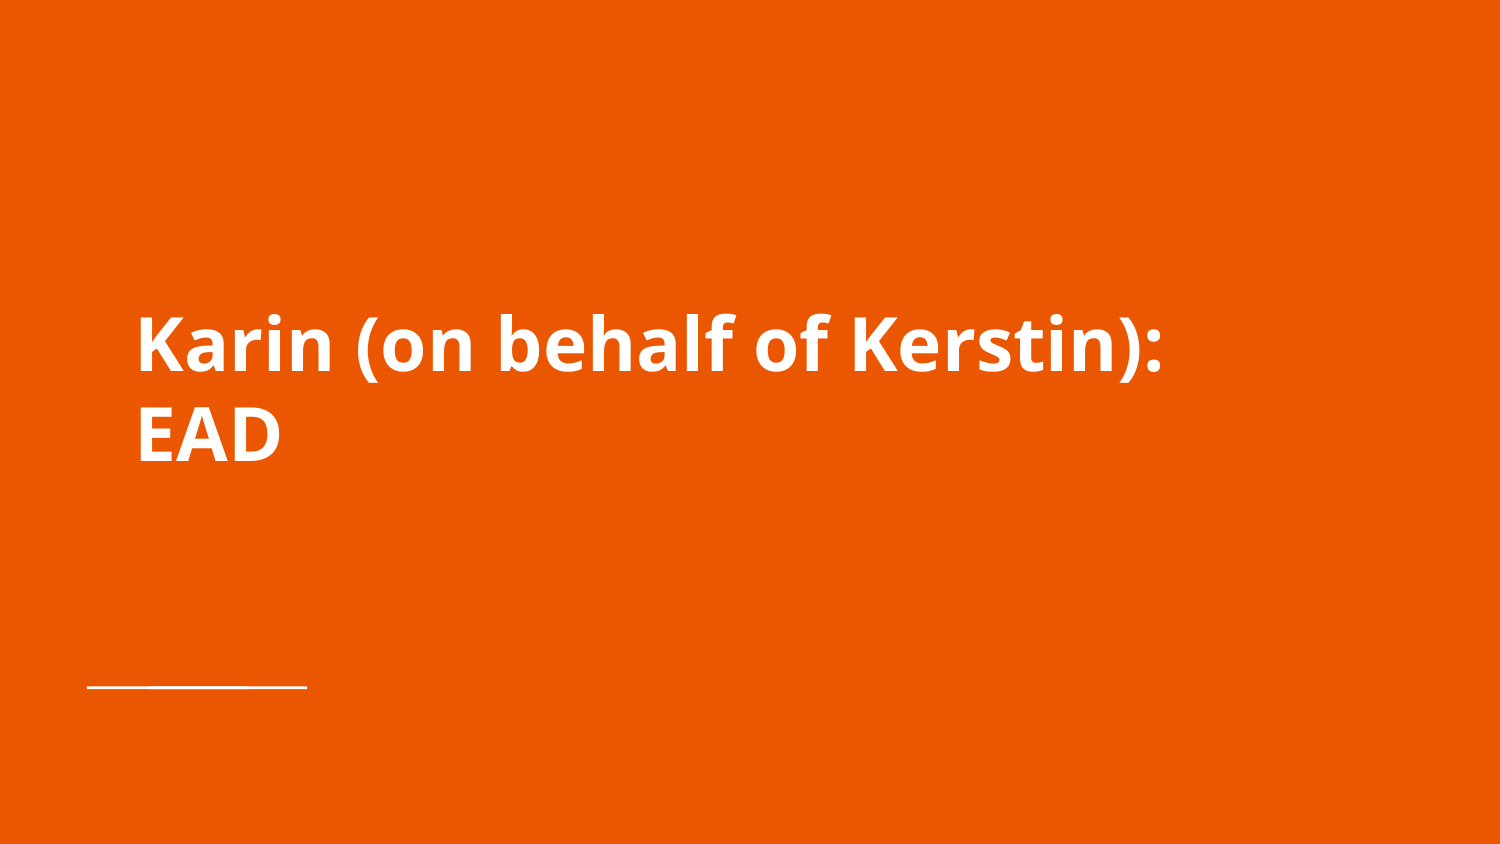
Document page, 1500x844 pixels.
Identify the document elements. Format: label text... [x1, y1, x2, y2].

title Karin (on behalf of Kerstin): EAD [119, 141, 1314, 632]
